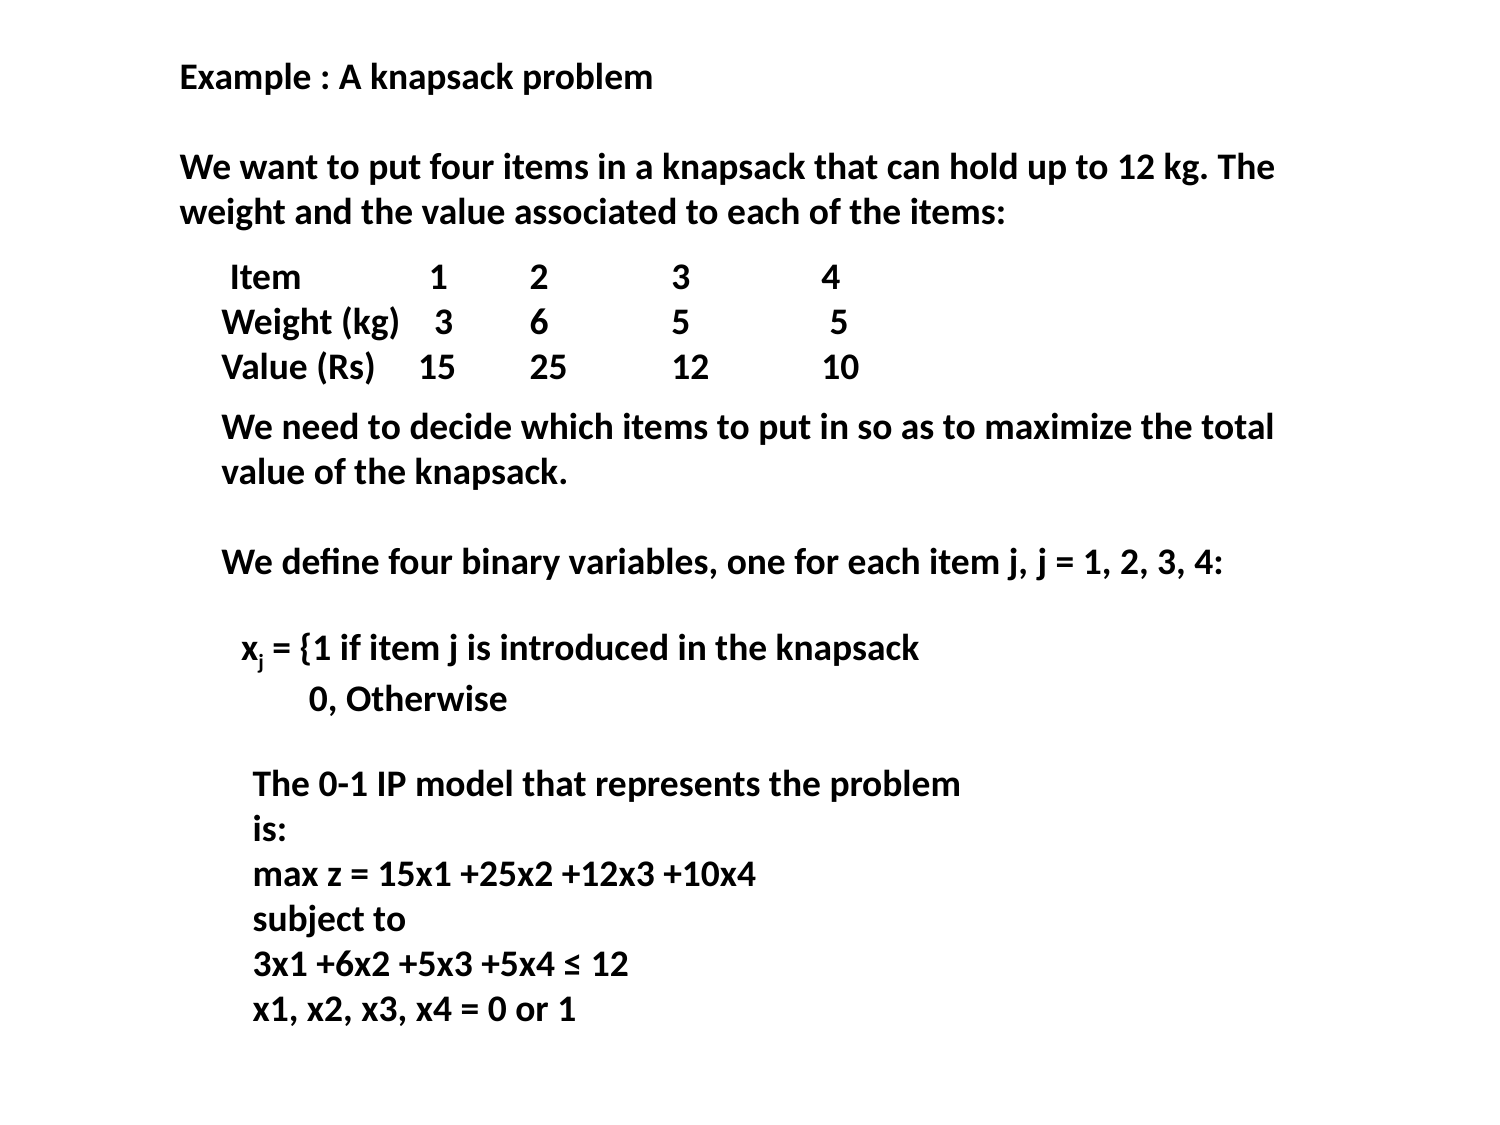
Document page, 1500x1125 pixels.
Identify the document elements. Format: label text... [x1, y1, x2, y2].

text_box Item 1 2 3 4 Weight (kg) 3 6 5 5 Value (Rs) 15 25 12 10 [206, 244, 957, 394]
text_box Example : A knapsack problem We want to put four items in a knapsack that can hold up to 12 kg. The weight and the value associated to each of the items: [164, 44, 1370, 240]
text_box The 0-1 IP model that represents the problem is: max z = 15x1 +25x2 +12x3 +10x4 subject to 3x1 +6x2 +5x3 +5x4 ≤ 12 x1, x2, x3, x4 = 0 or 1 [237, 751, 988, 1082]
text_box We need to decide which items to put in so as to maximize the total value of the knapsack. We define four binary variables, one for each item j, j = 1, 2, 3, 4: [206, 394, 1329, 590]
text_box xj = {1 if item j is introduced in the knapsack 0, Otherwise [226, 615, 977, 727]
